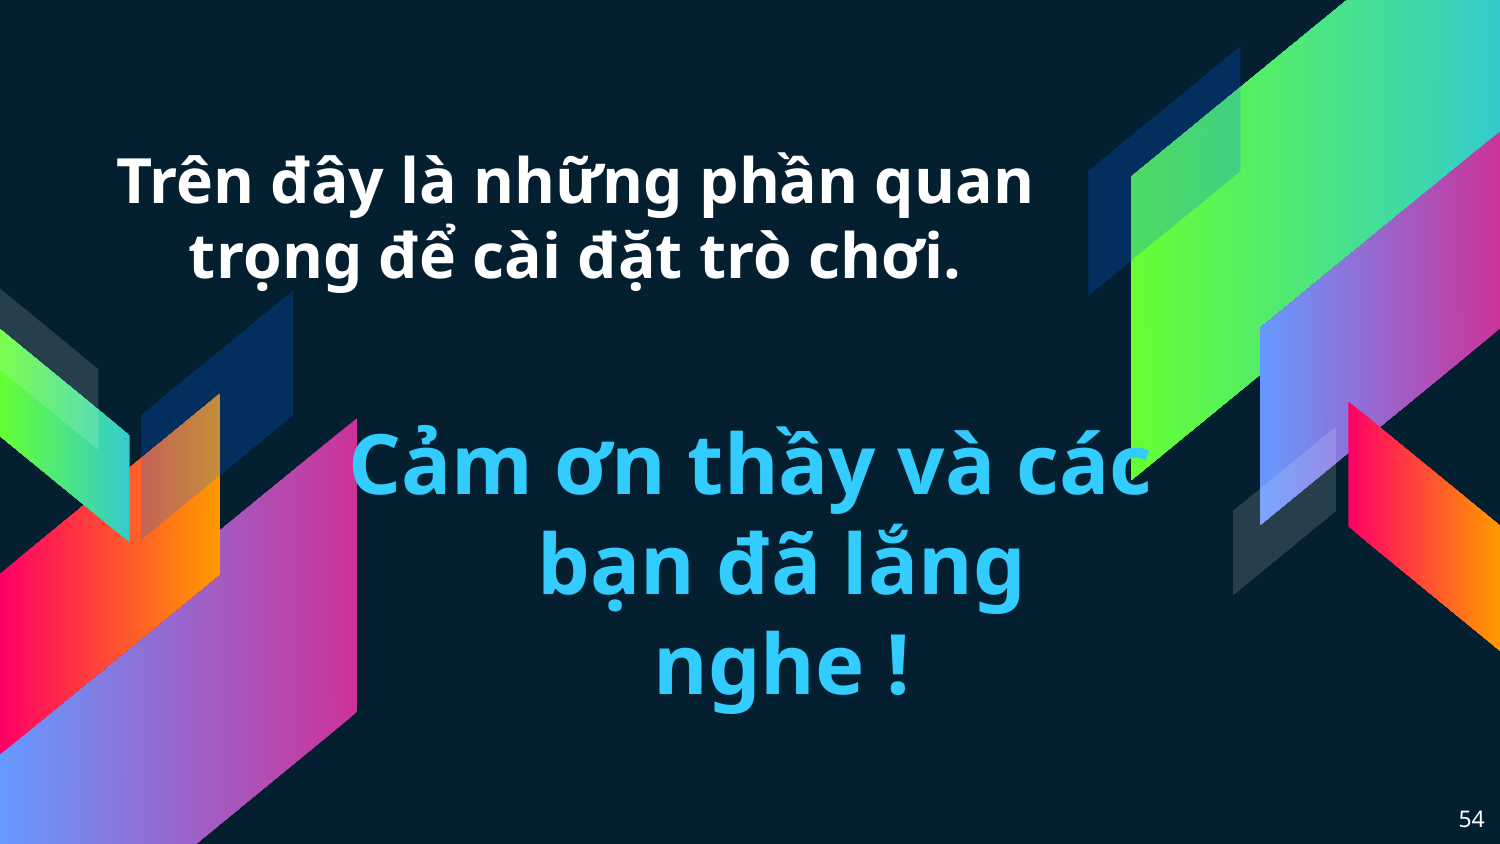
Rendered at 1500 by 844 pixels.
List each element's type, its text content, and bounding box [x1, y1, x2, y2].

subtitle Cảm ơn thầy và các bạn đã lắng nghe ! [313, 395, 1177, 525]
slide_number 54 [1403, 789, 1500, 844]
title Trên đây là những phần quan trọng để cài đặt trò chơi. [27, 115, 1124, 307]
